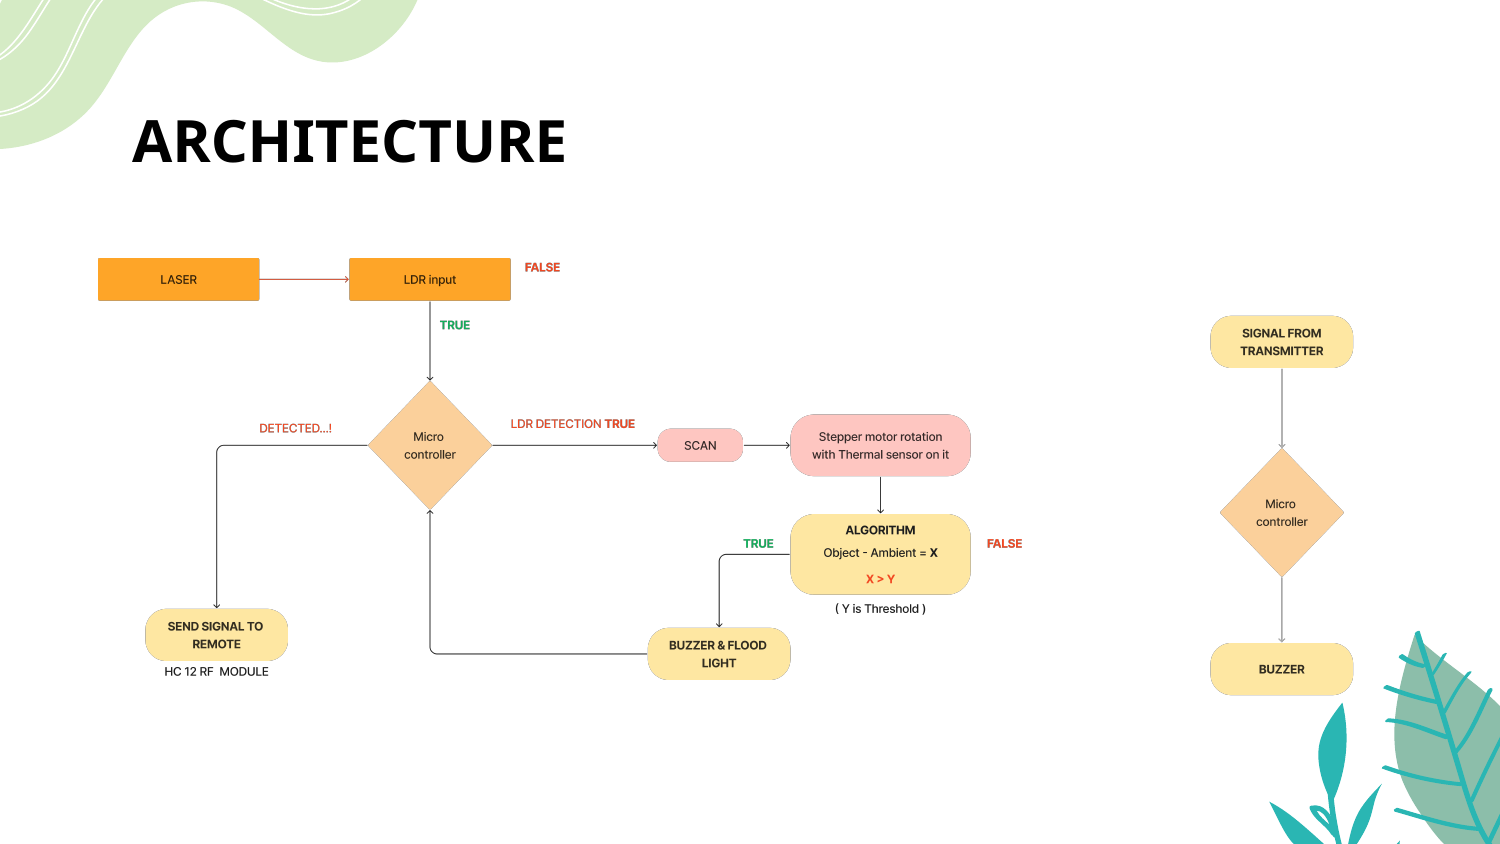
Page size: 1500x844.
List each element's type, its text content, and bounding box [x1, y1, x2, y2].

title ARCHITECTURE [117, 89, 1500, 184]
picture [60, 219, 1391, 734]
